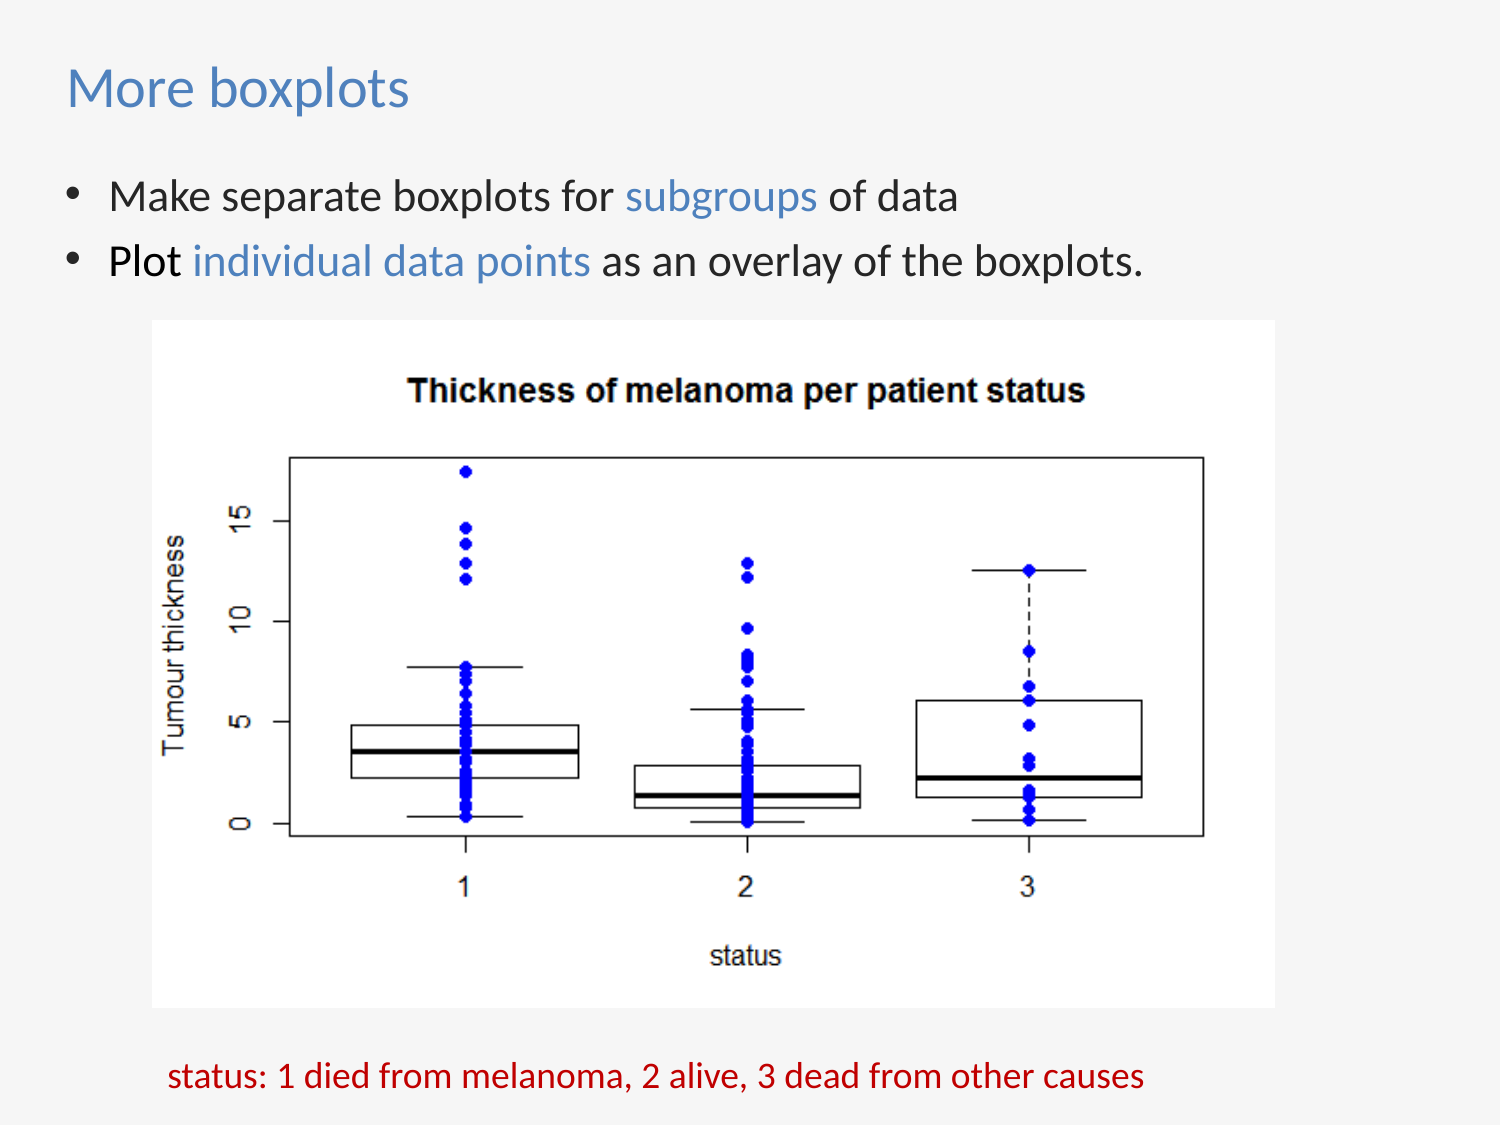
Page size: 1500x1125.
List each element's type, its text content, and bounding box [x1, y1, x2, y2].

picture [152, 320, 1275, 1009]
text_box Make separate boxplots for subgroups of data Plot individual data points as an overlay of the boxplots. [64, 165, 1435, 985]
text_box More boxplots [42, 56, 1420, 120]
text_box status: 1 died from melanoma, 2 alive, 3 dead from other causes [152, 1043, 1455, 1104]
